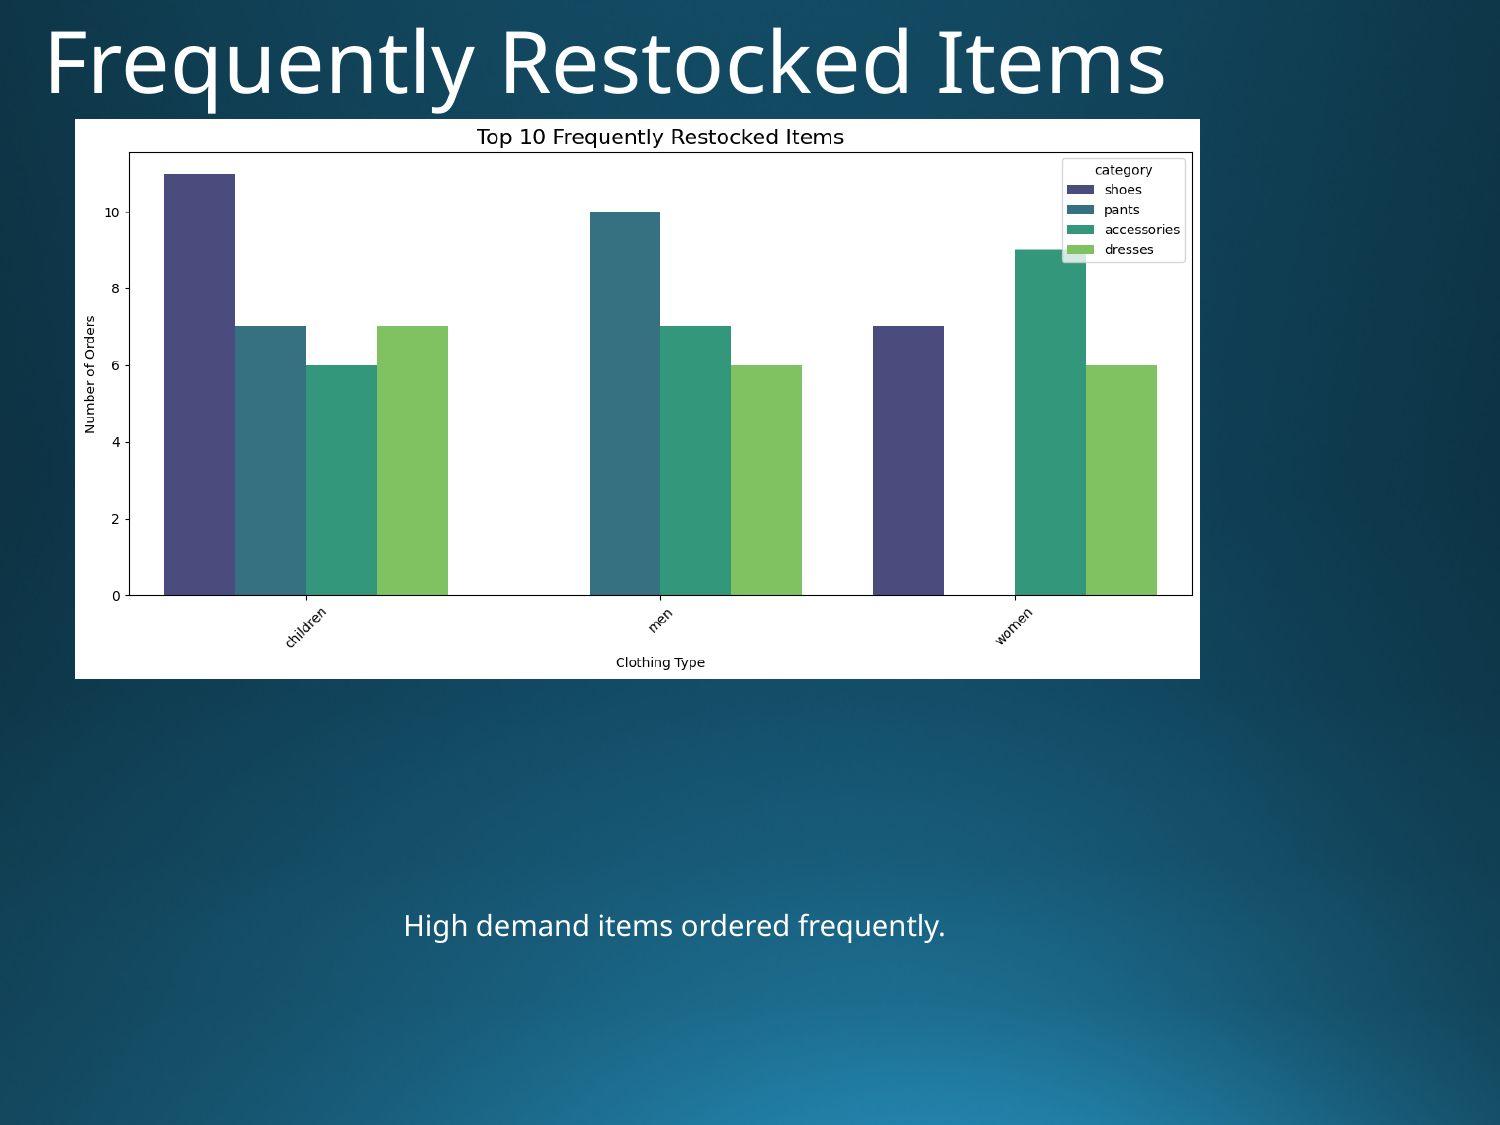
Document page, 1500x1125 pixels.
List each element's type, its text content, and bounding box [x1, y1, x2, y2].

title Frequently Restocked Items [28, 11, 1322, 120]
text_box High demand items ordered frequently. [388, 854, 962, 950]
picture [0, 0, 1500, 1125]
